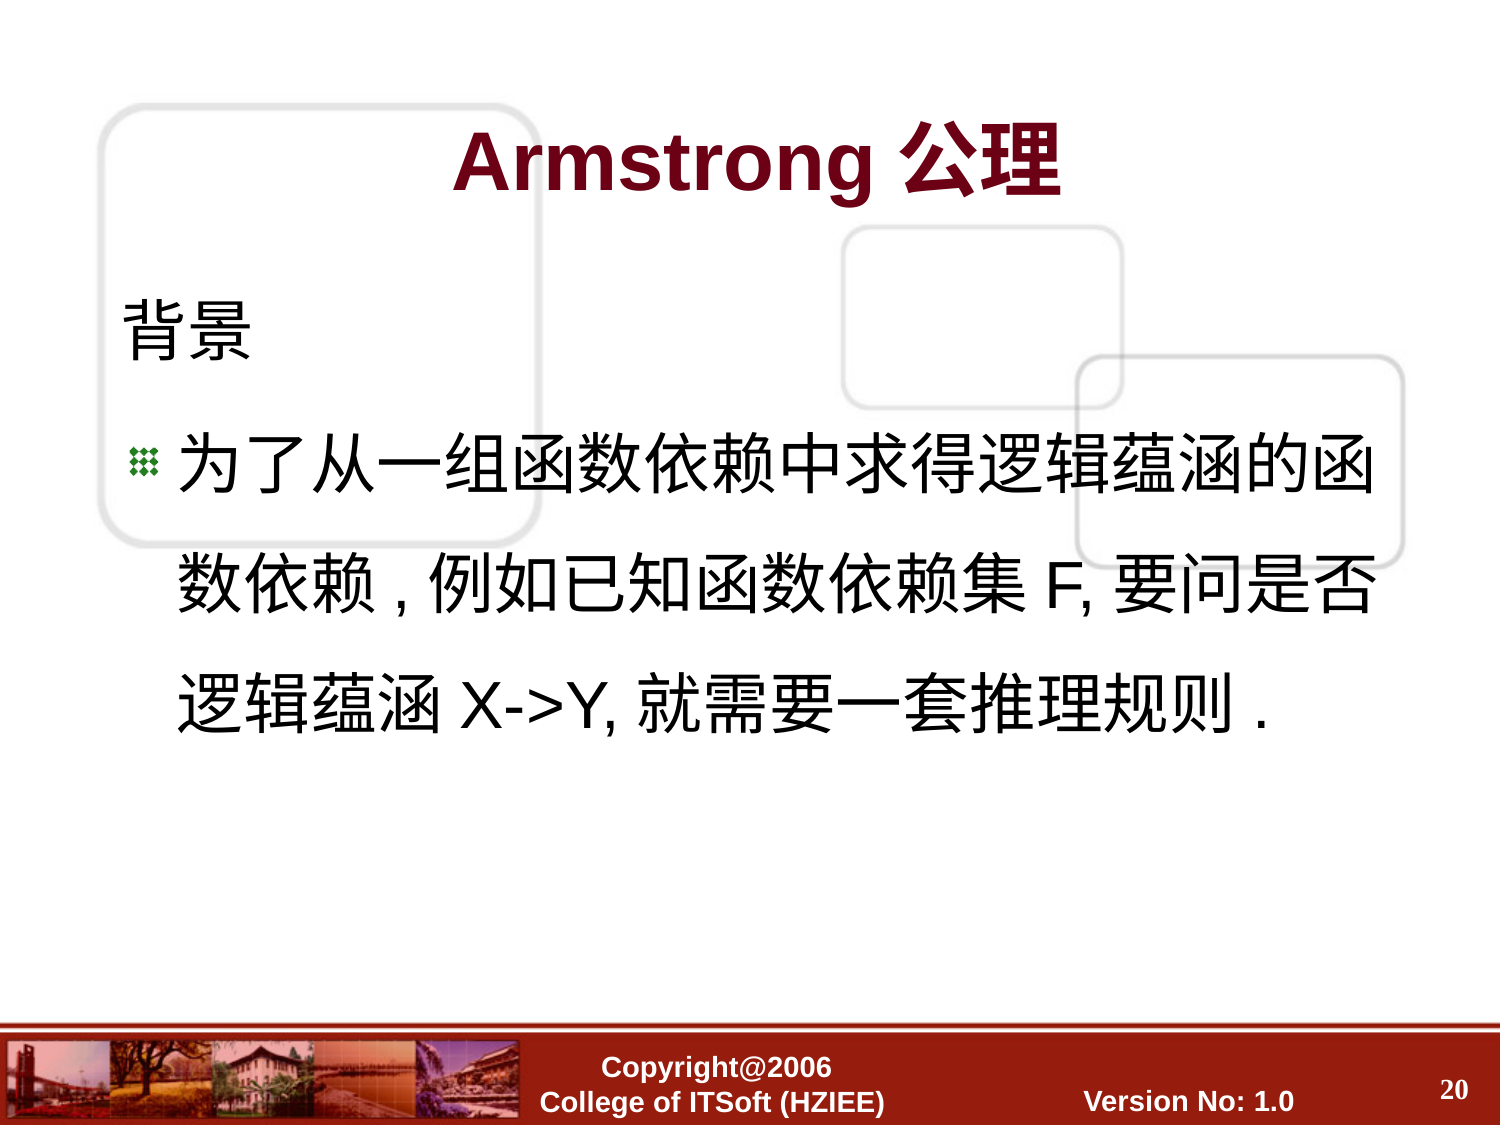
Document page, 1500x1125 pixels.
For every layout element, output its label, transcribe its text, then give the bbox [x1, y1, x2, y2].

list 背景 为了从一组函数依赖中求得逻辑蕴涵的函数依赖,例如已知函数依赖集F,要问是否逻辑蕴涵X->Y,就需要一套推理规则. [105, 281, 1418, 762]
title Armstrong公理 [82, 105, 1432, 210]
picture [0, 0, 1500, 1125]
